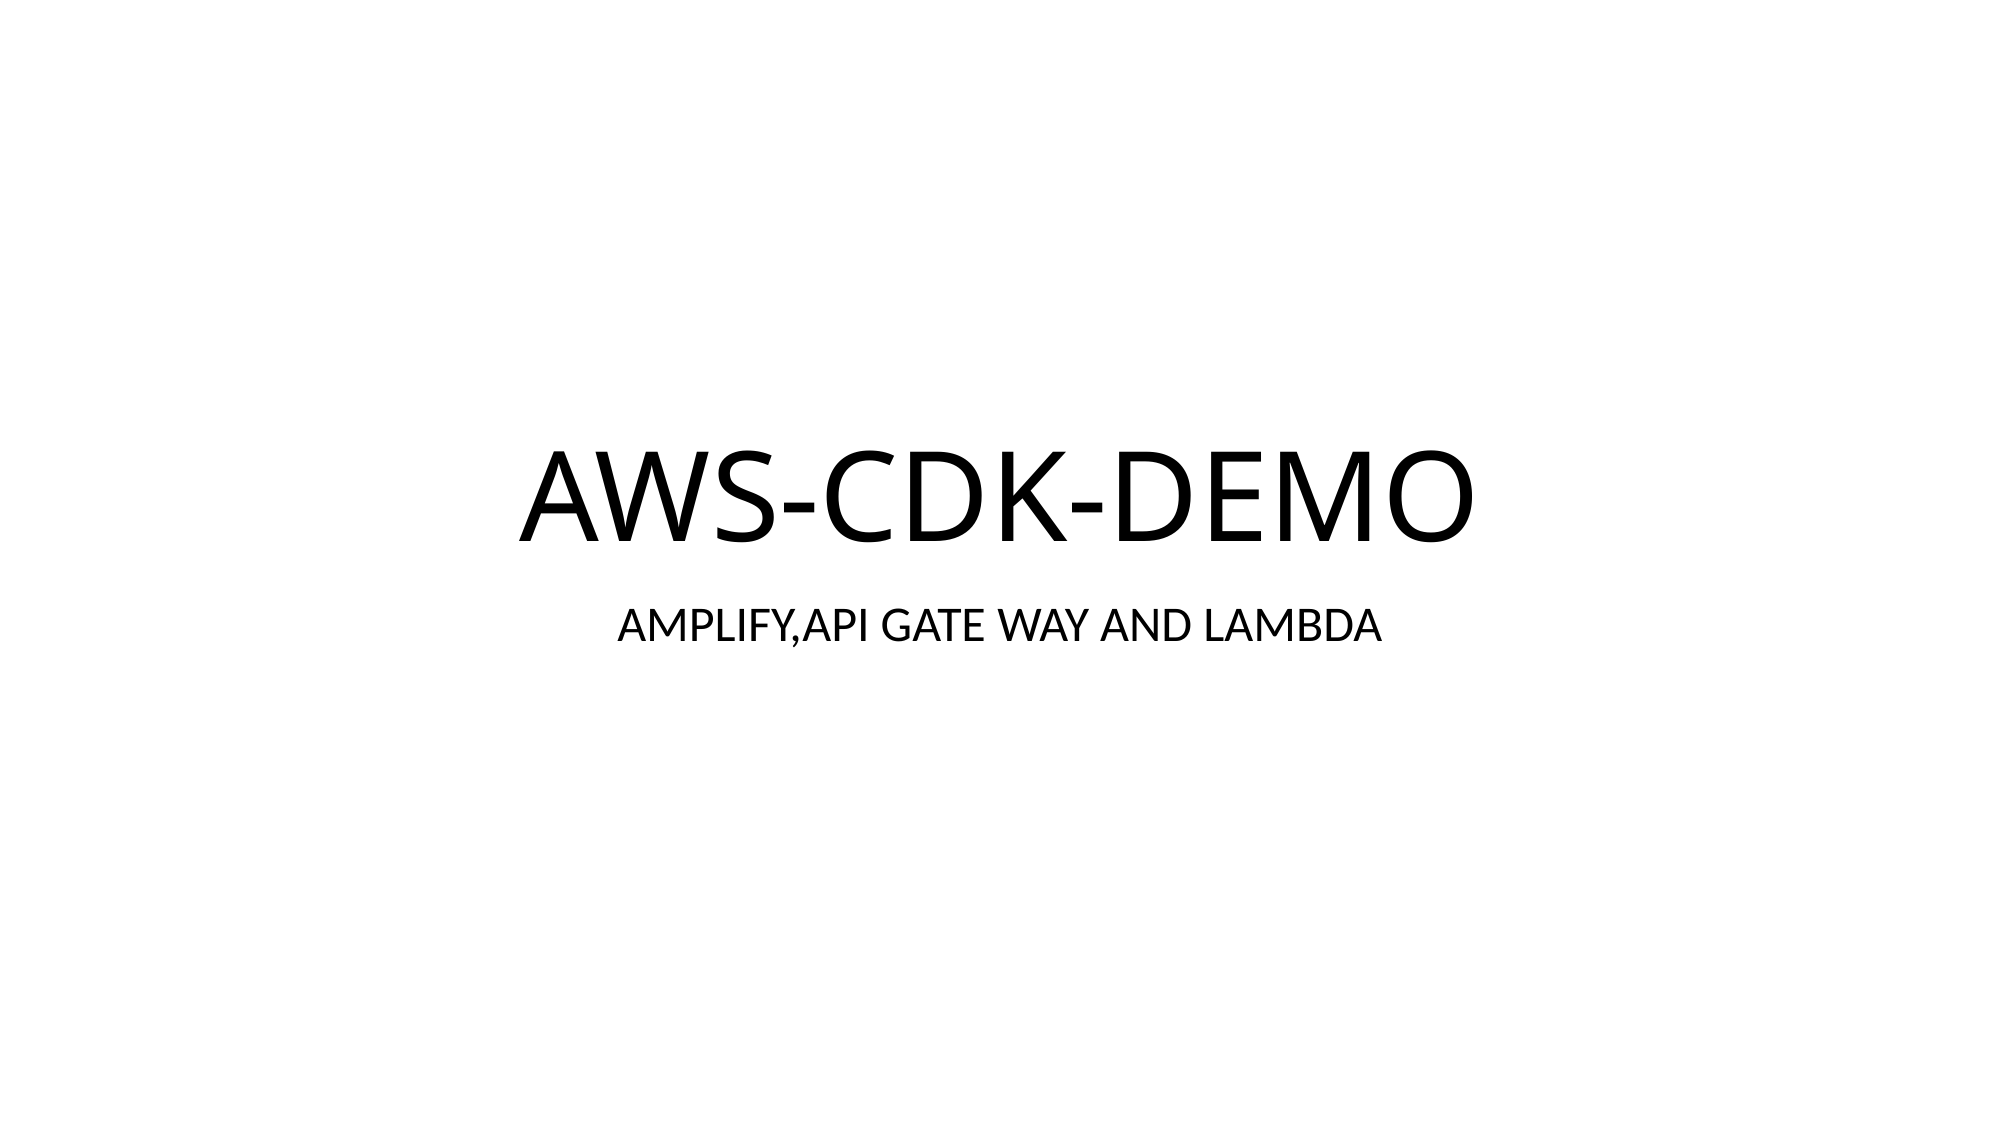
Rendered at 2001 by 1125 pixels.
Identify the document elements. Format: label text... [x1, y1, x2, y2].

title AWS-CDK-DEMO [249, 184, 1750, 576]
subtitle AMPLIFY,API GATE WAY AND LAMBDA [249, 590, 1750, 863]
